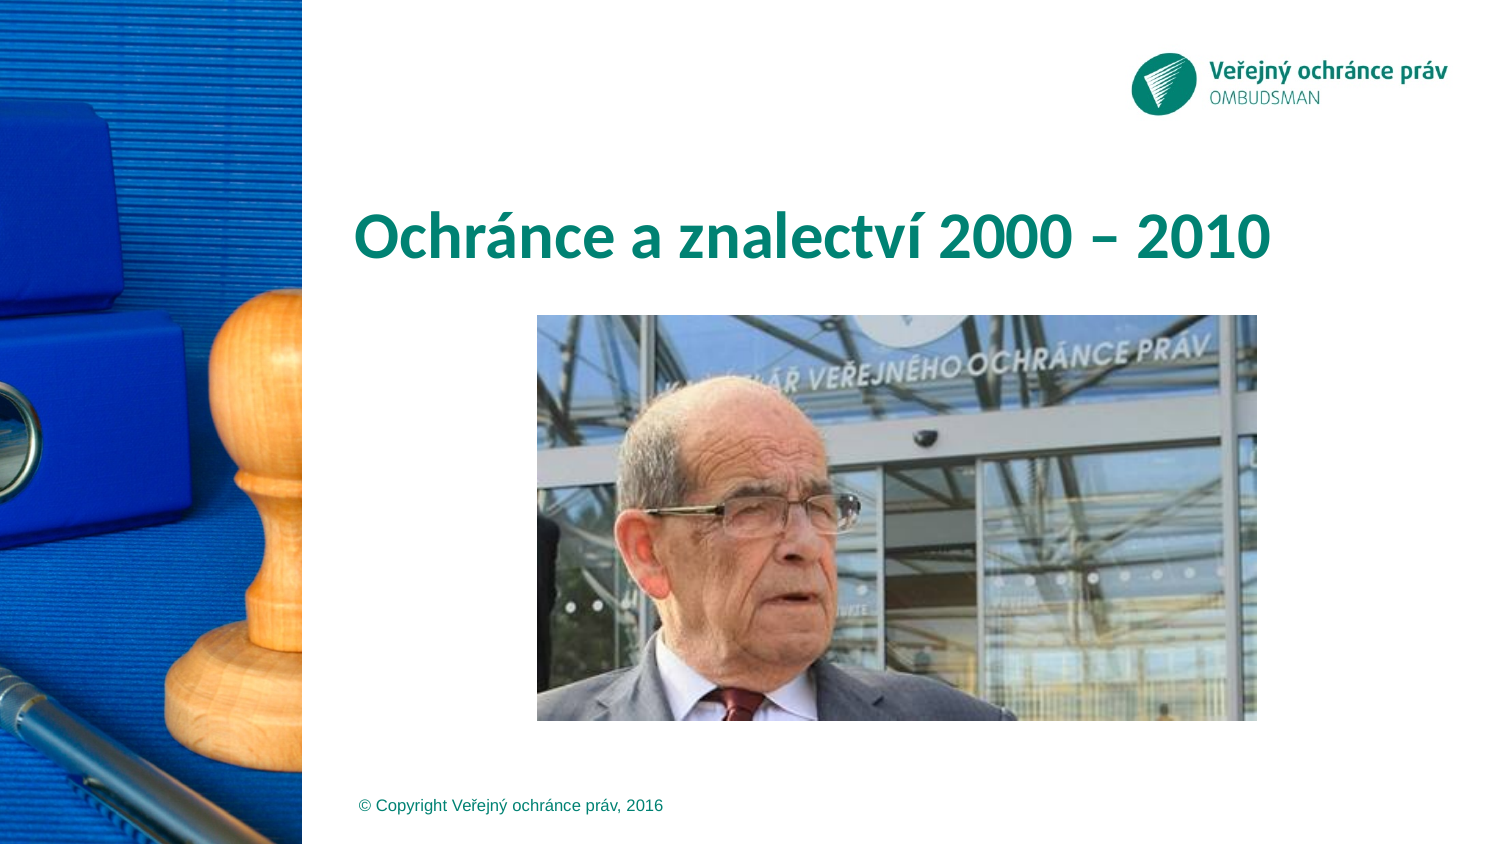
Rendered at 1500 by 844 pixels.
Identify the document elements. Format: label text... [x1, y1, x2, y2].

picture [0, 0, 1500, 844]
title Ochránce a znalectví 2000 – 2010 [354, 161, 1372, 303]
footer © Copyright Veřejný ochránce práv, 2016 [354, 782, 982, 827]
